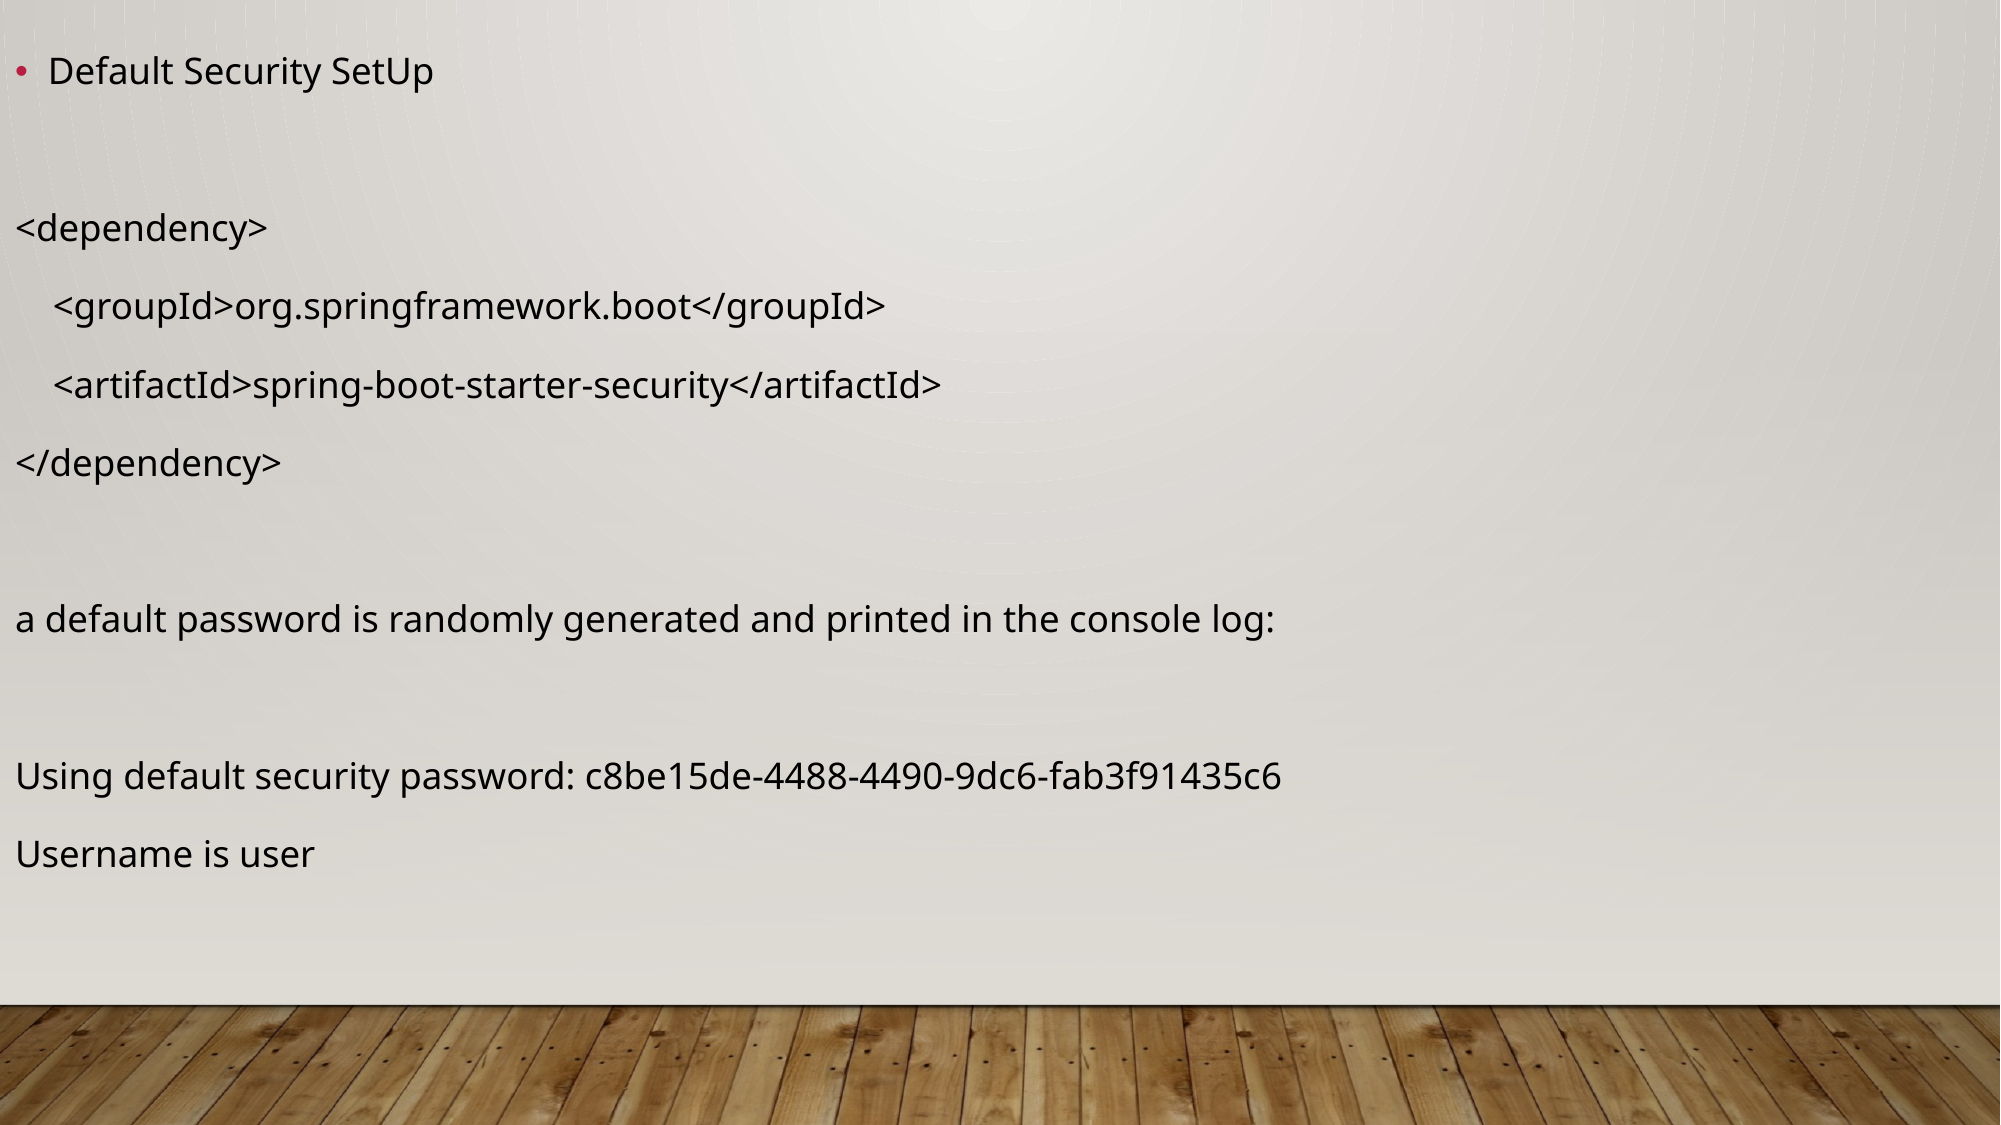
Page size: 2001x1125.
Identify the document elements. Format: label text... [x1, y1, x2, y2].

list Default Security SetUp <dependency> <groupId>org.springframework.boot</groupId> <artifactId>spring-boot-starter-security</artifactId> </dependency> a default password is randomly generated and printed in the console log: Using default security password: c8be15de-4488-4490-9dc6-fab3f91435c6 Username is user [0, 28, 1781, 897]
picture [0, 1005, 2000, 1125]
